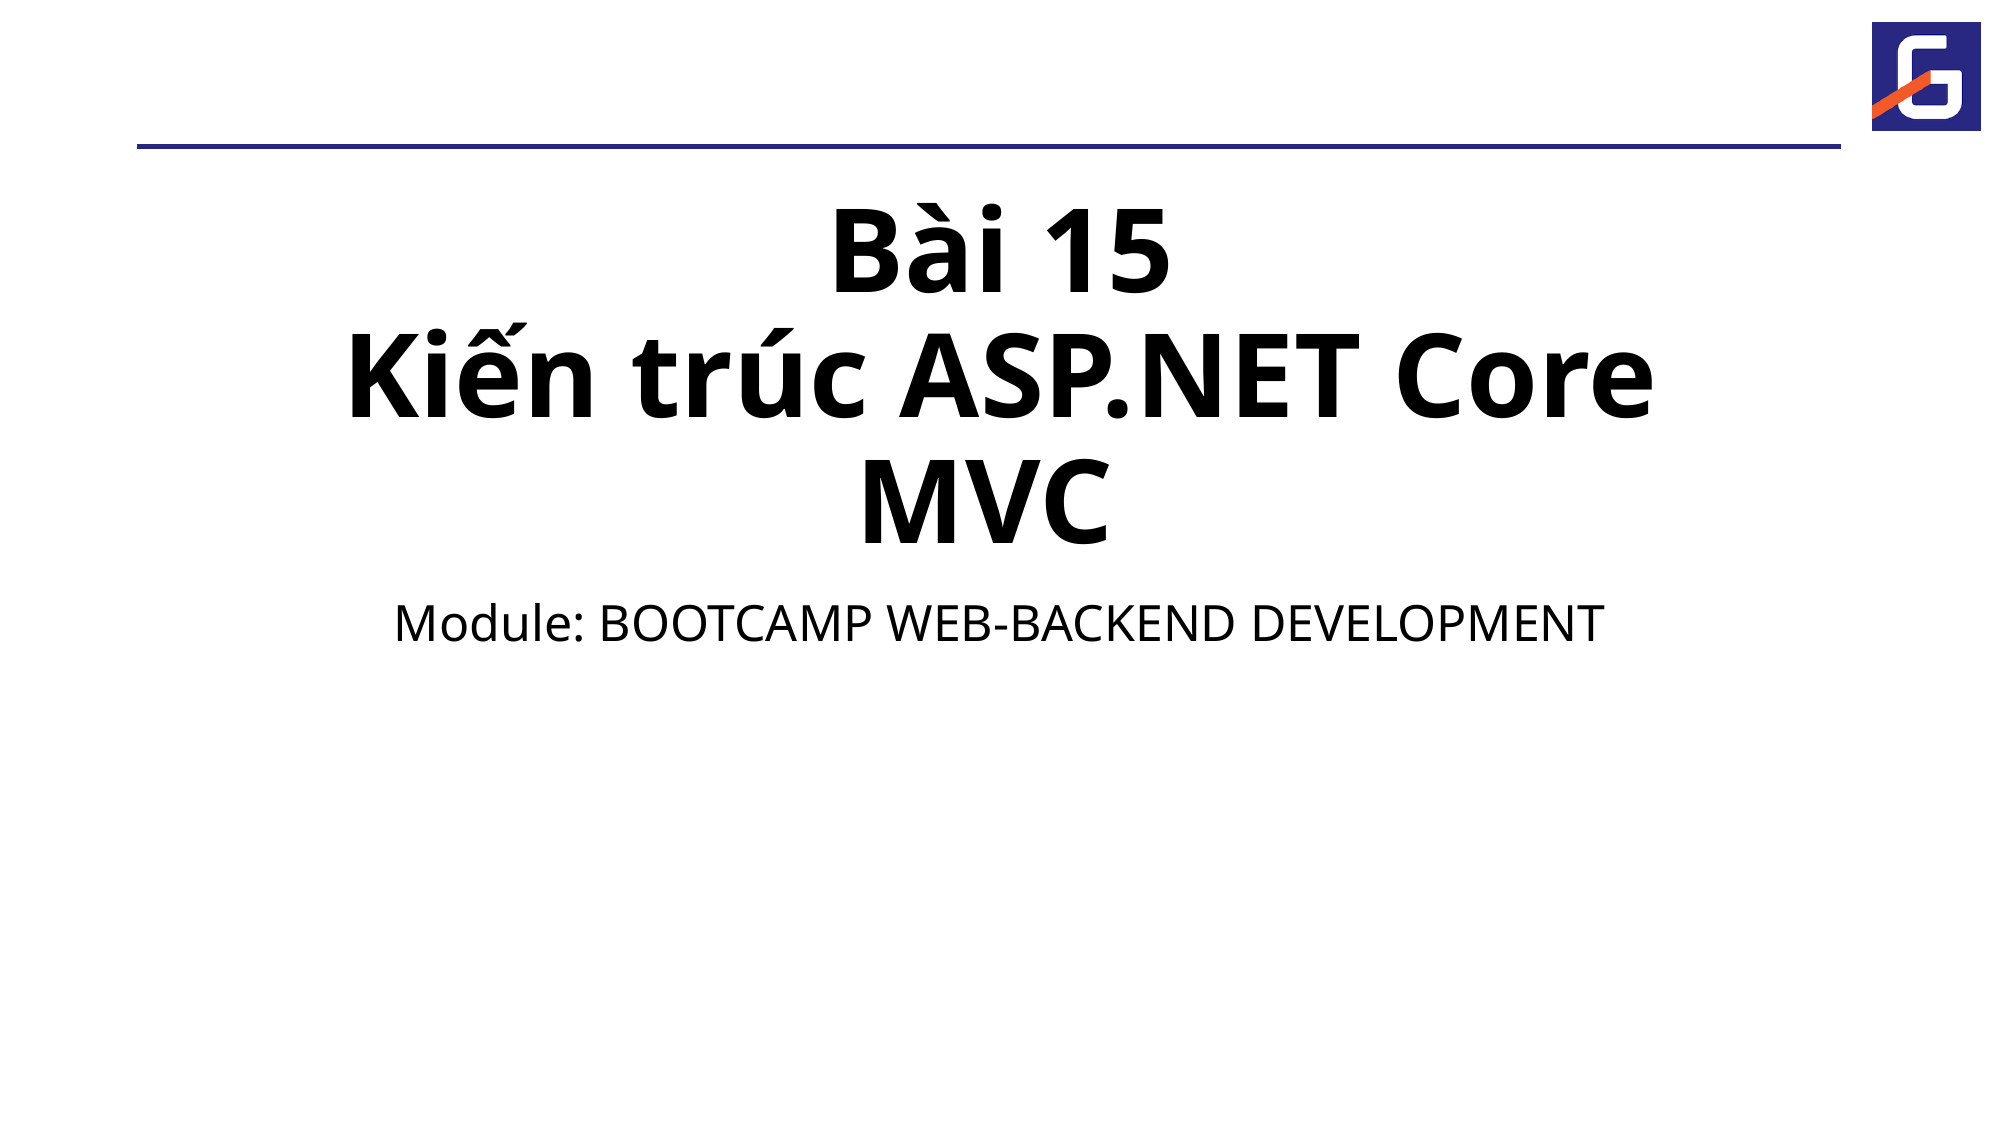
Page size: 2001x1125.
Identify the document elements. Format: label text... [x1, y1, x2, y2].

subtitle Module: BOOTCAMP WEB-BACKEND DEVELOPMENT [249, 590, 1750, 863]
title Bài 15 Kiến trúc ASP.NET Core MVC [249, 184, 1750, 576]
picture [1872, 22, 1981, 131]
